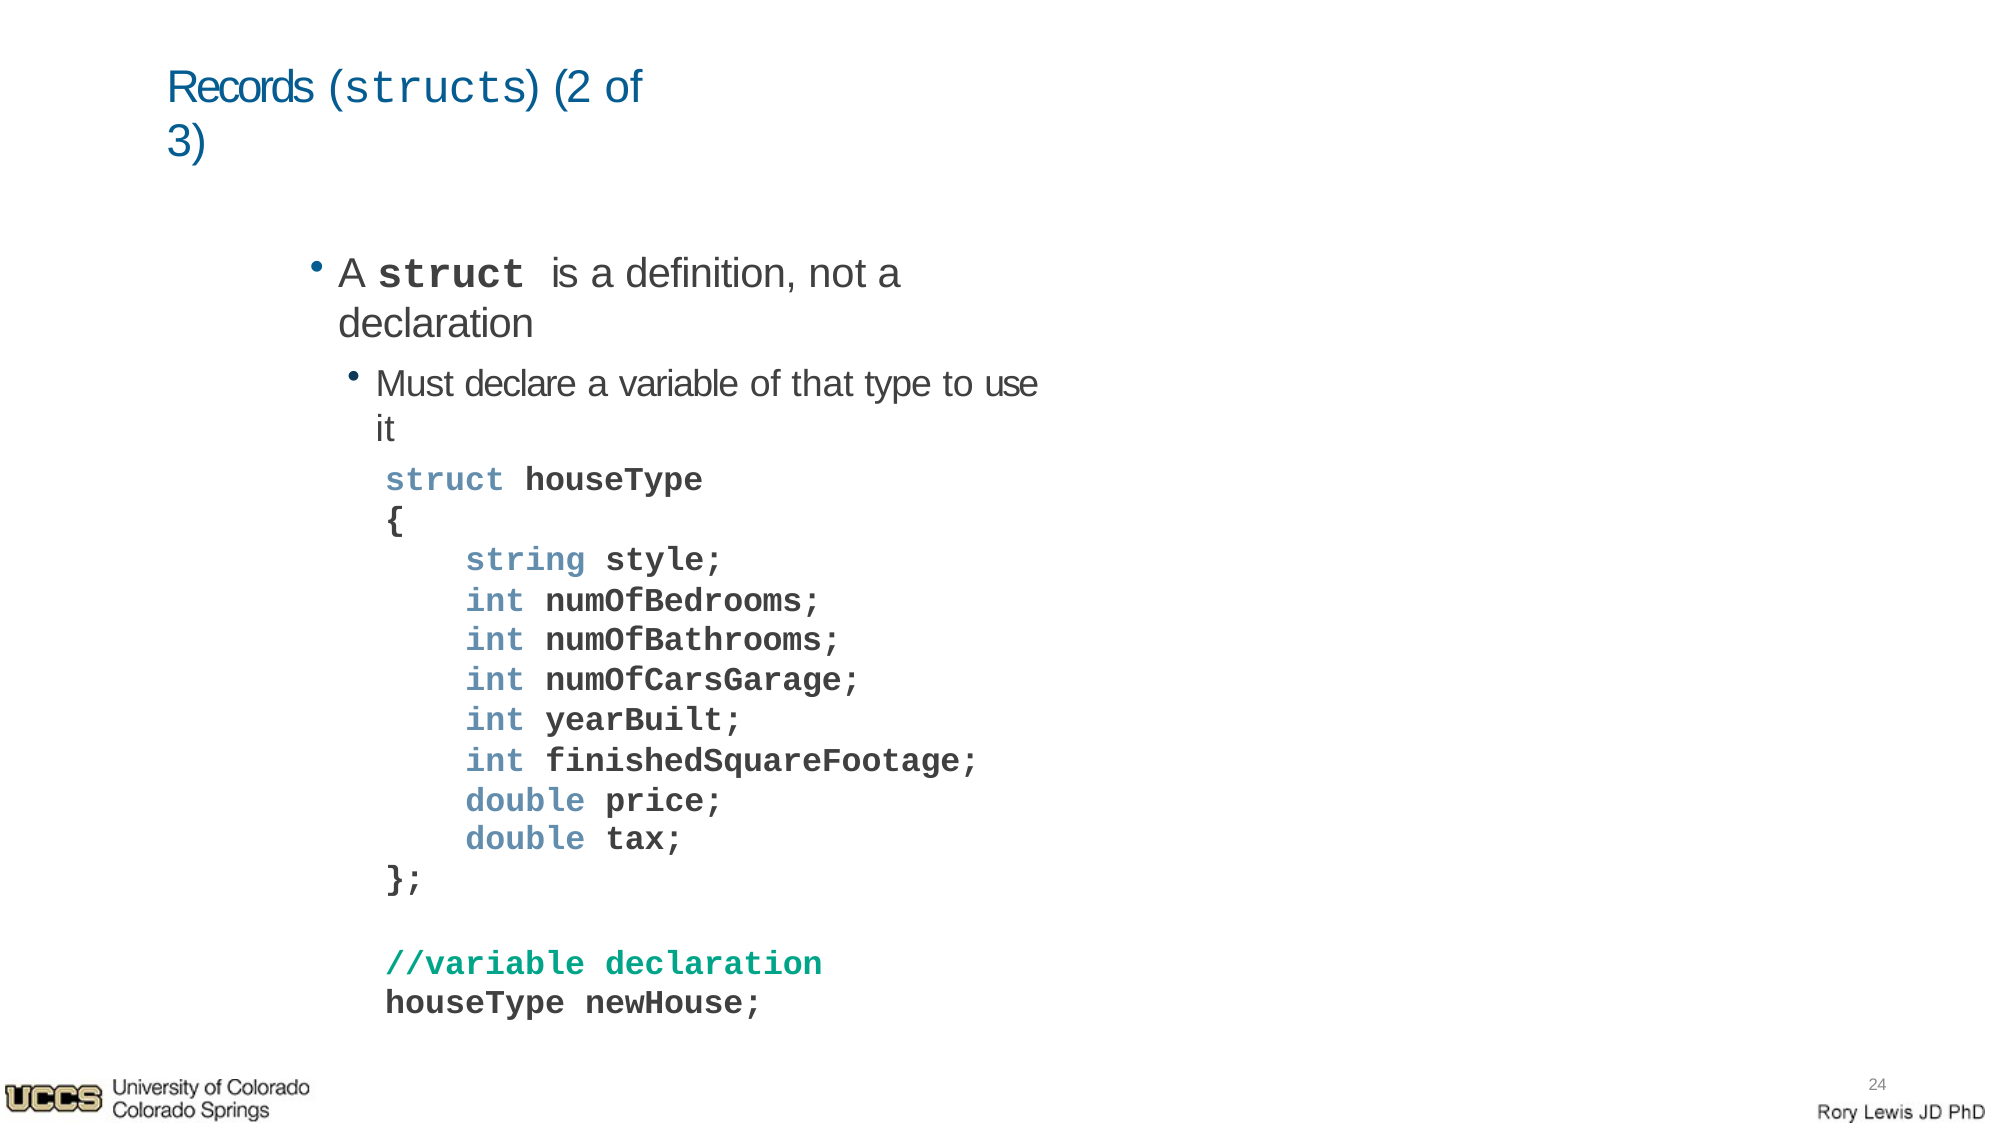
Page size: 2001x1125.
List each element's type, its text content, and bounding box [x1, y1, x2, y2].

picture [5, 1079, 1862, 1123]
picture [1894, 1079, 1985, 1123]
text_box A struct is a definition, not a declaration Must declare a variable of that type to use it struct houseType { string style; int numOfBedrooms; int numOfBathrooms; int numOfCarsGarage; int yearBuilt; int finishedSquareFootage; double price; double tax; }; //variable declaration houseType newHouse; [307, 230, 1069, 1021]
slide_number 10 [1862, 1073, 1894, 1125]
title Records (structs) (2 of 3) [164, 54, 679, 245]
